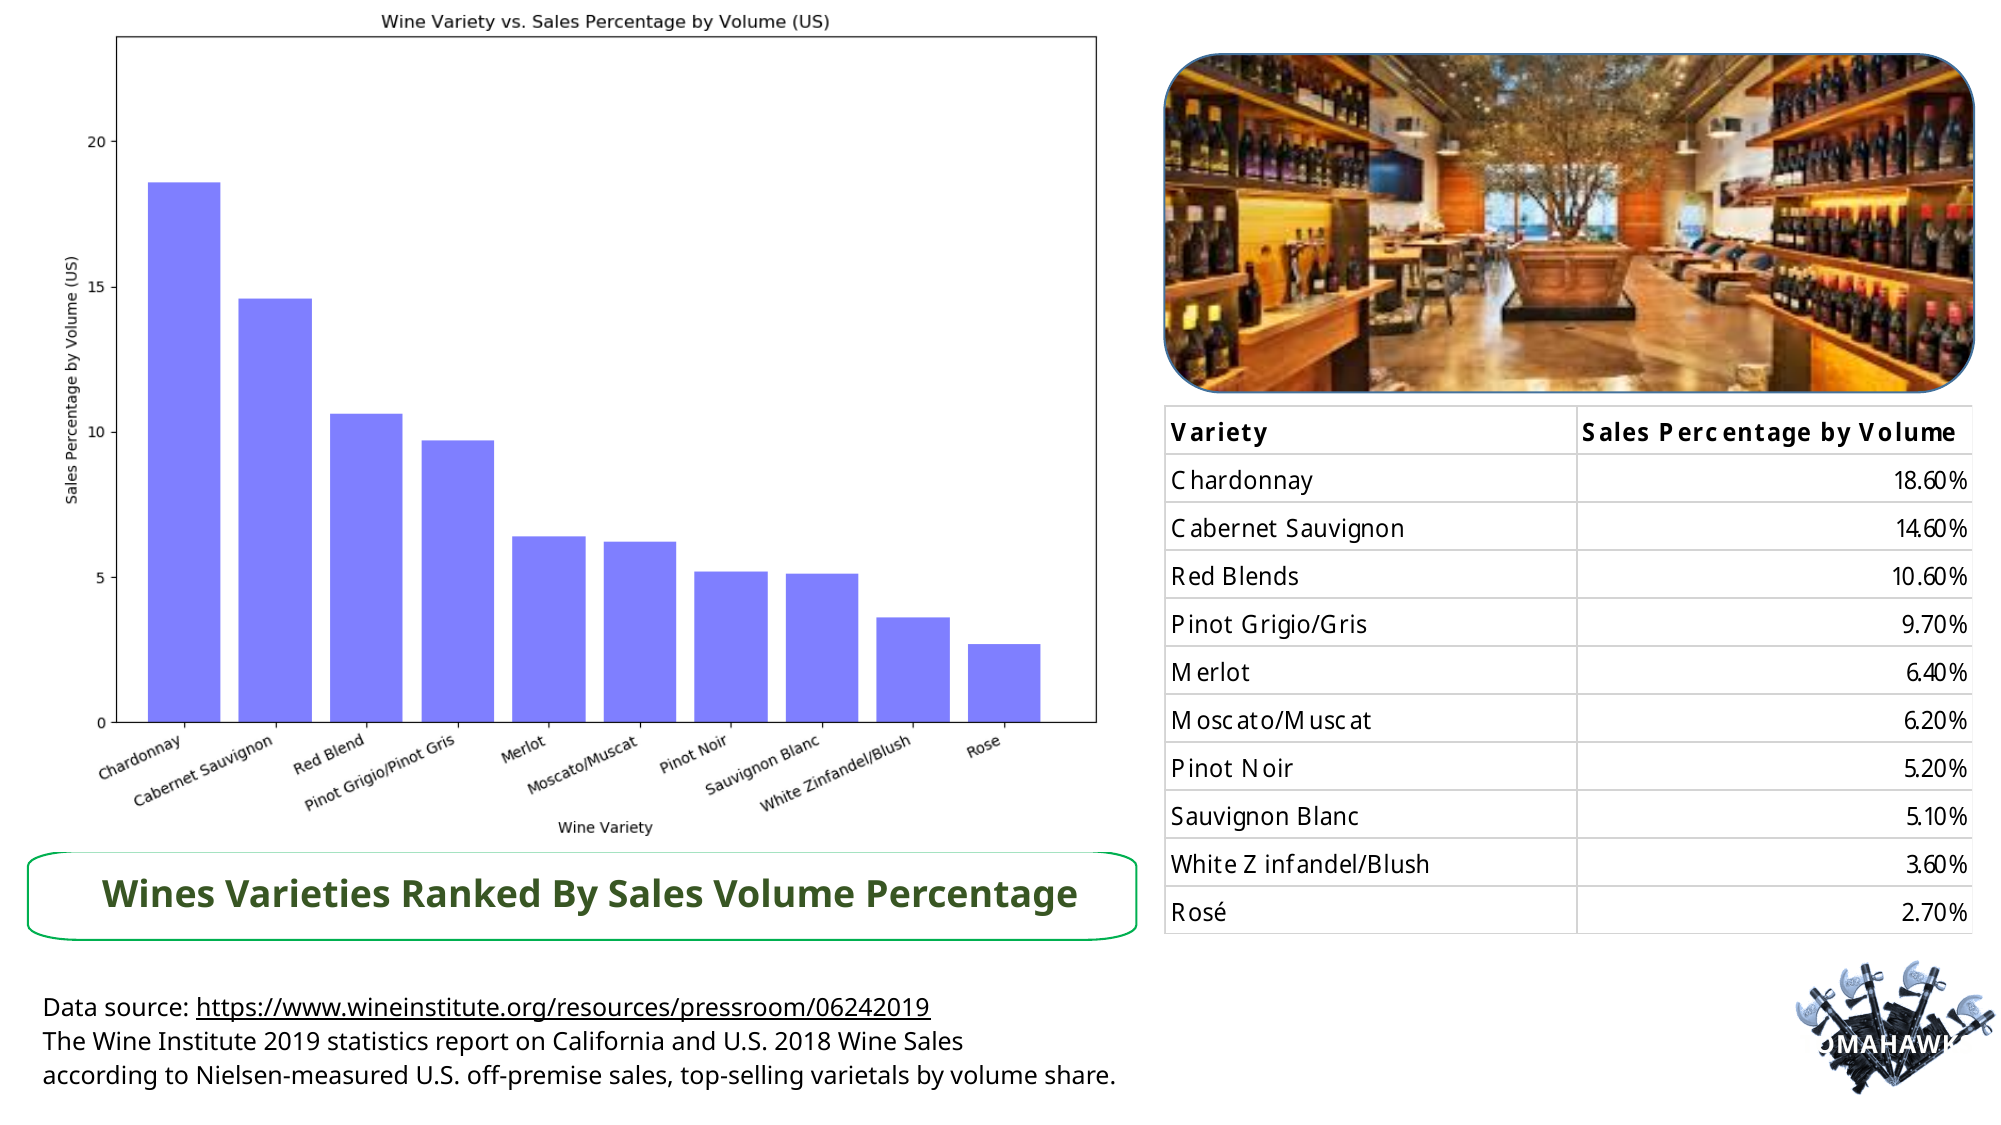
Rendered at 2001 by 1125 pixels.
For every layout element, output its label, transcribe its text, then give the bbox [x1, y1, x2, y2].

text_box Data source: https://www.wineinstitute.org/resources/pressroom/06242019 The Wine Institute 2019 statistics report on California and U.S. 2018 Wine Sales according to Nielsen-measured U.S. off-premise sales, top-selling varietals by volume share. [27, 983, 1736, 1098]
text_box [1769, 963, 2000, 1110]
text_box Wines Varieties Ranked By Sales Volume Percentage [26, 852, 1138, 941]
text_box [1164, 405, 1975, 936]
text_box [1163, 53, 1976, 394]
picture [50, 0, 1115, 852]
